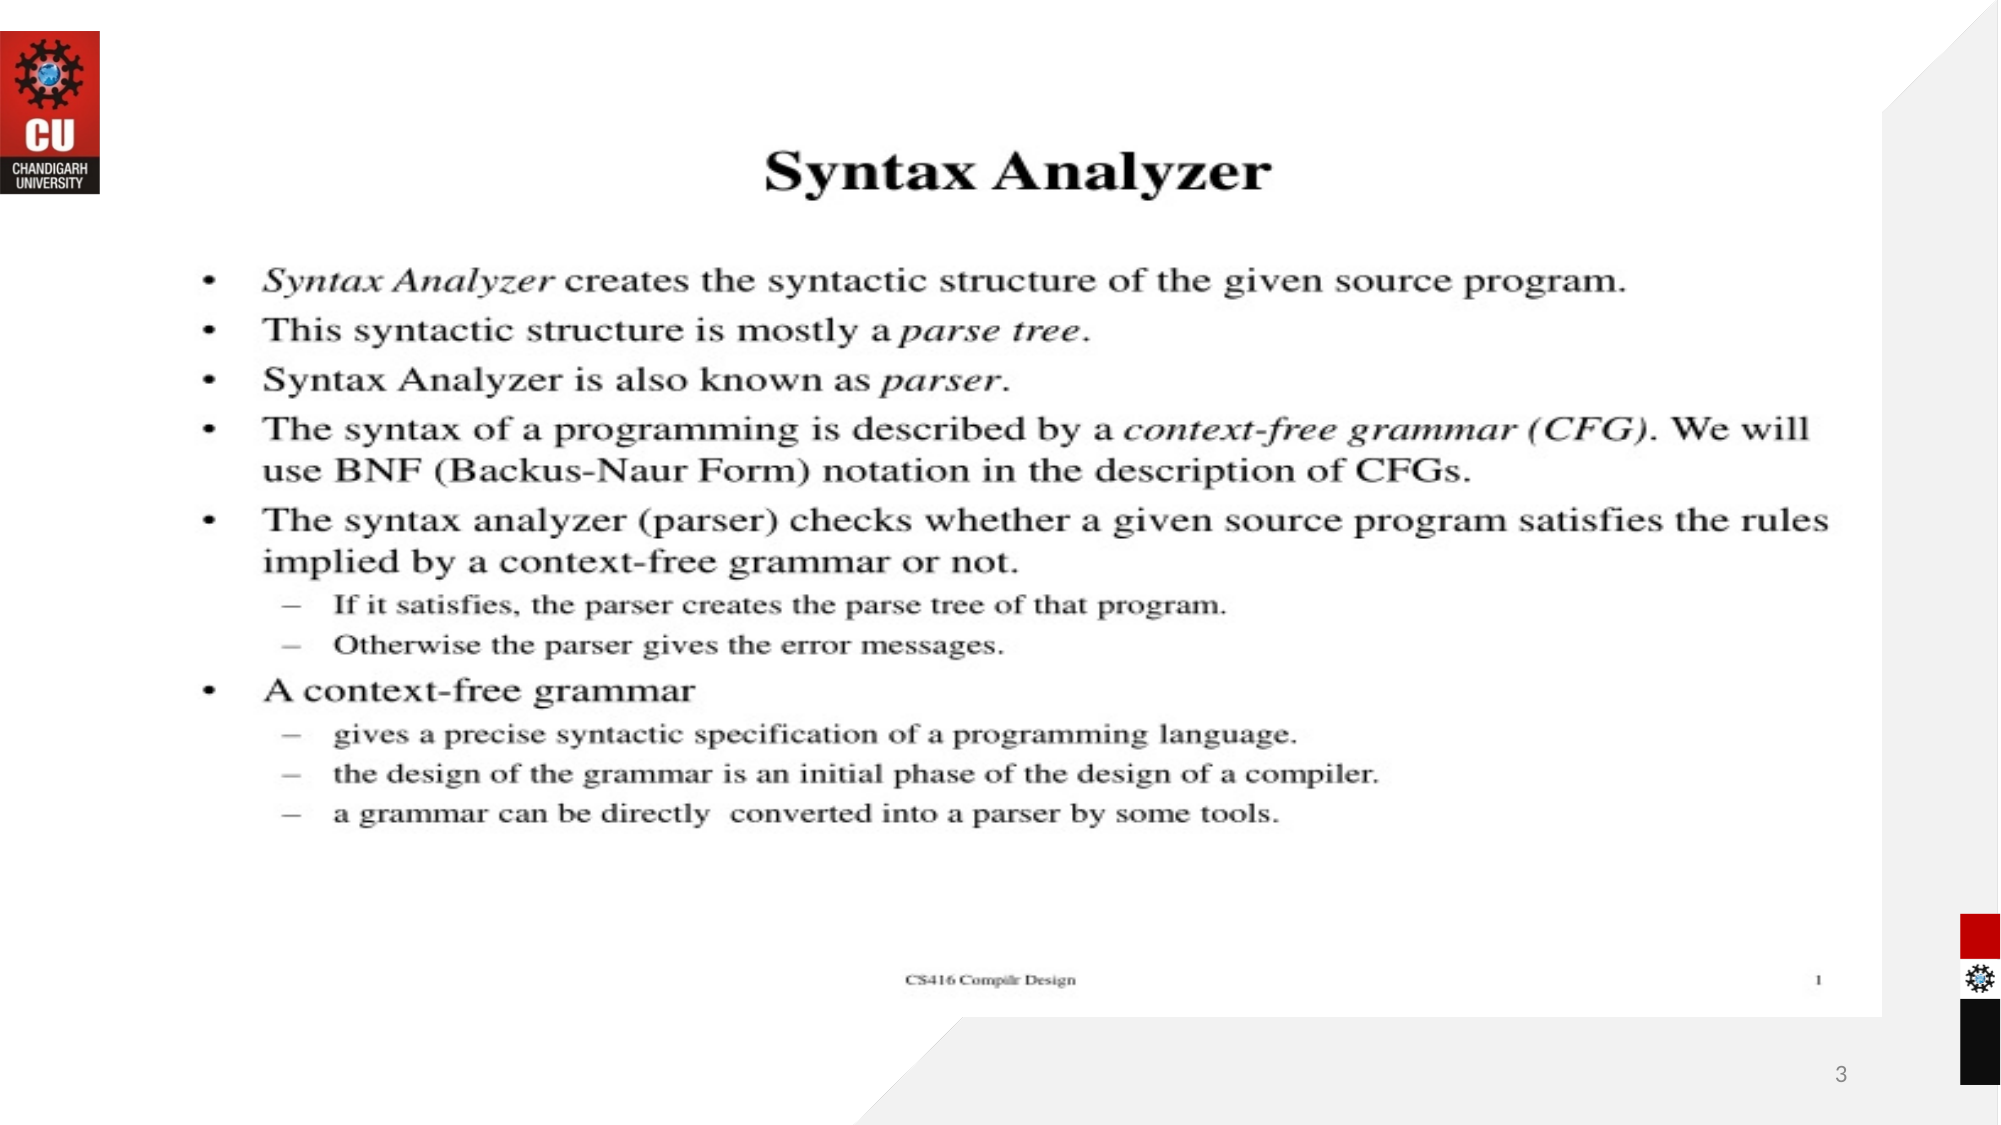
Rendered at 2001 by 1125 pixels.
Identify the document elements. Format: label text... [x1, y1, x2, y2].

slide_number 3 [1412, 1042, 1863, 1103]
picture [0, 0, 2001, 1125]
